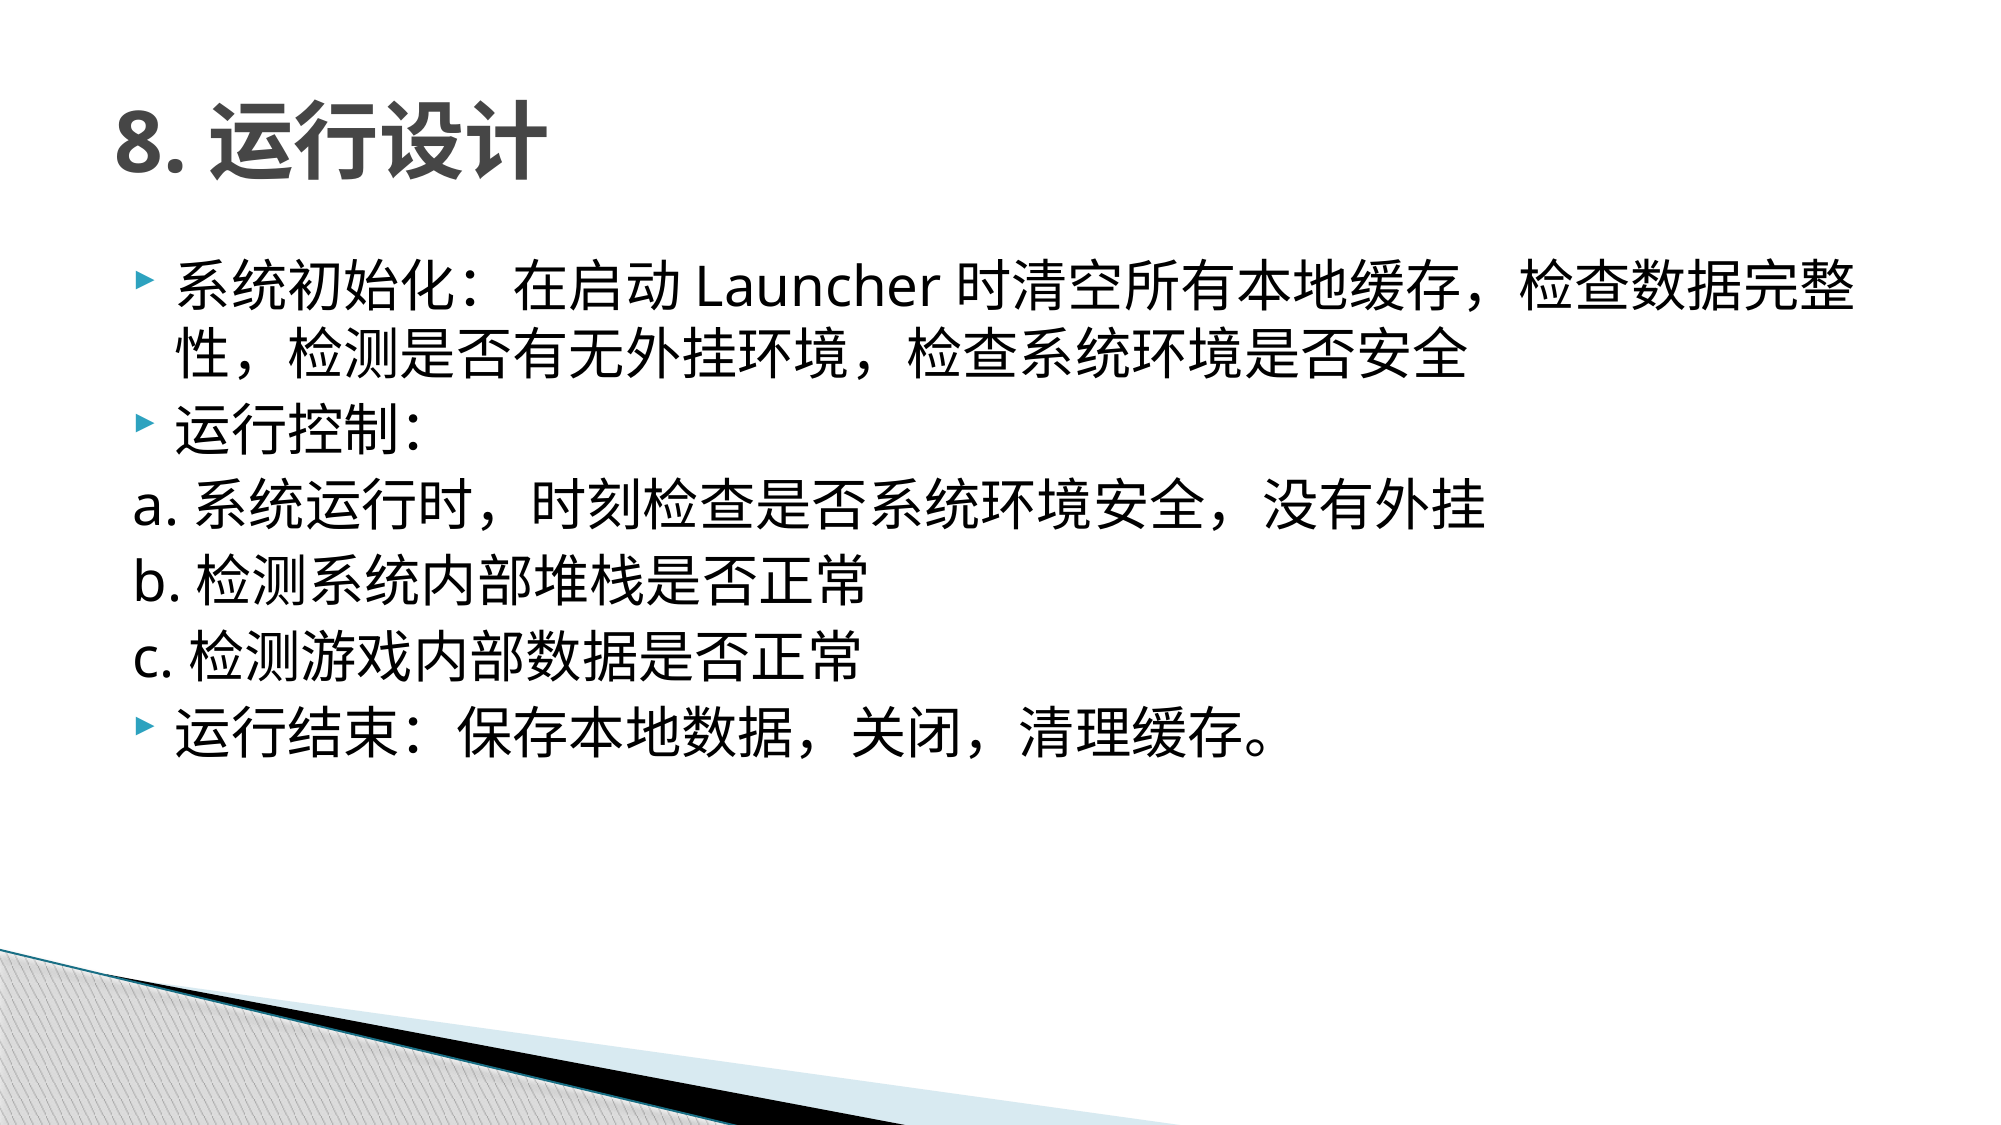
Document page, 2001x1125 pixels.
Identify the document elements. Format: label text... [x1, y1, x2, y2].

title 8.运行设计 [99, 45, 1900, 233]
list 系统初始化：在启动Launcher时清空所有本地缓存，检查数据完整性，检测是否有无外挂环境，检查系统环境是否安全 运行控制： a.系统运行时，时刻检查是否系统环境安全，没有外挂 b.检测系统内部堆栈是否正常 c.检测游戏内部数据是否正常 运行结束：保存本地数据，关闭，清理缓存。 [99, 243, 1900, 986]
